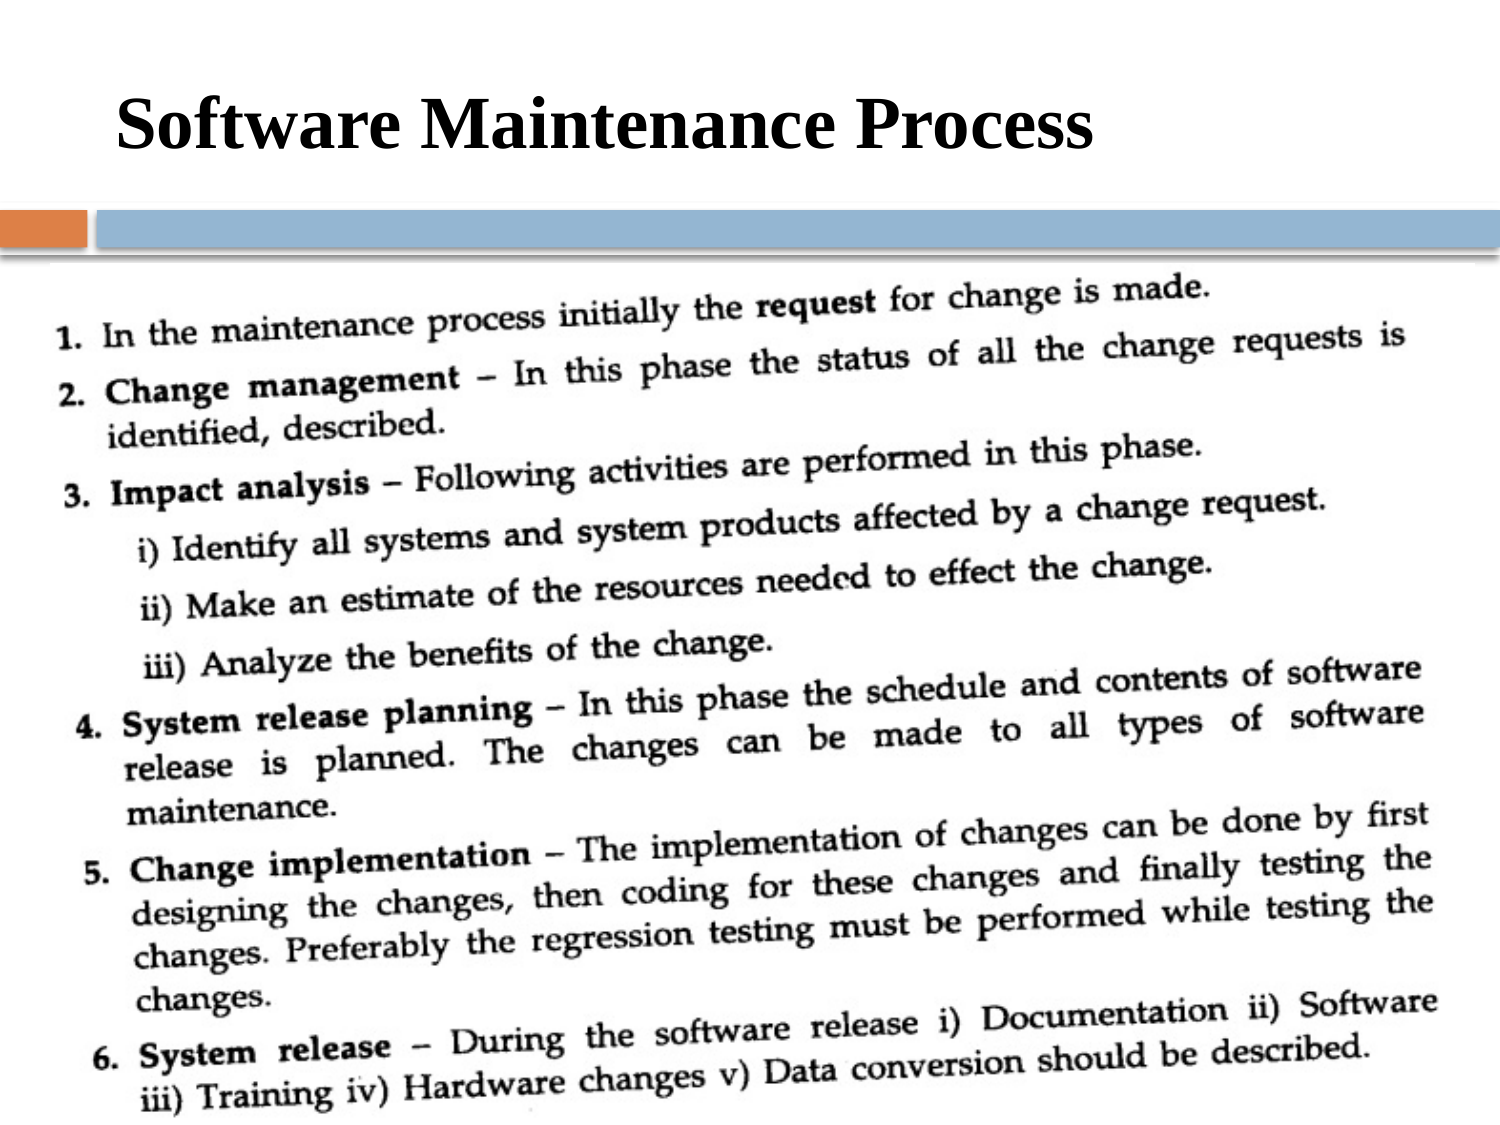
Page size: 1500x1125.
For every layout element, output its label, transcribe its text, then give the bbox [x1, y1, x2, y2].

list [49, 263, 1476, 1125]
title Software Maintenance Process [100, 37, 1438, 200]
